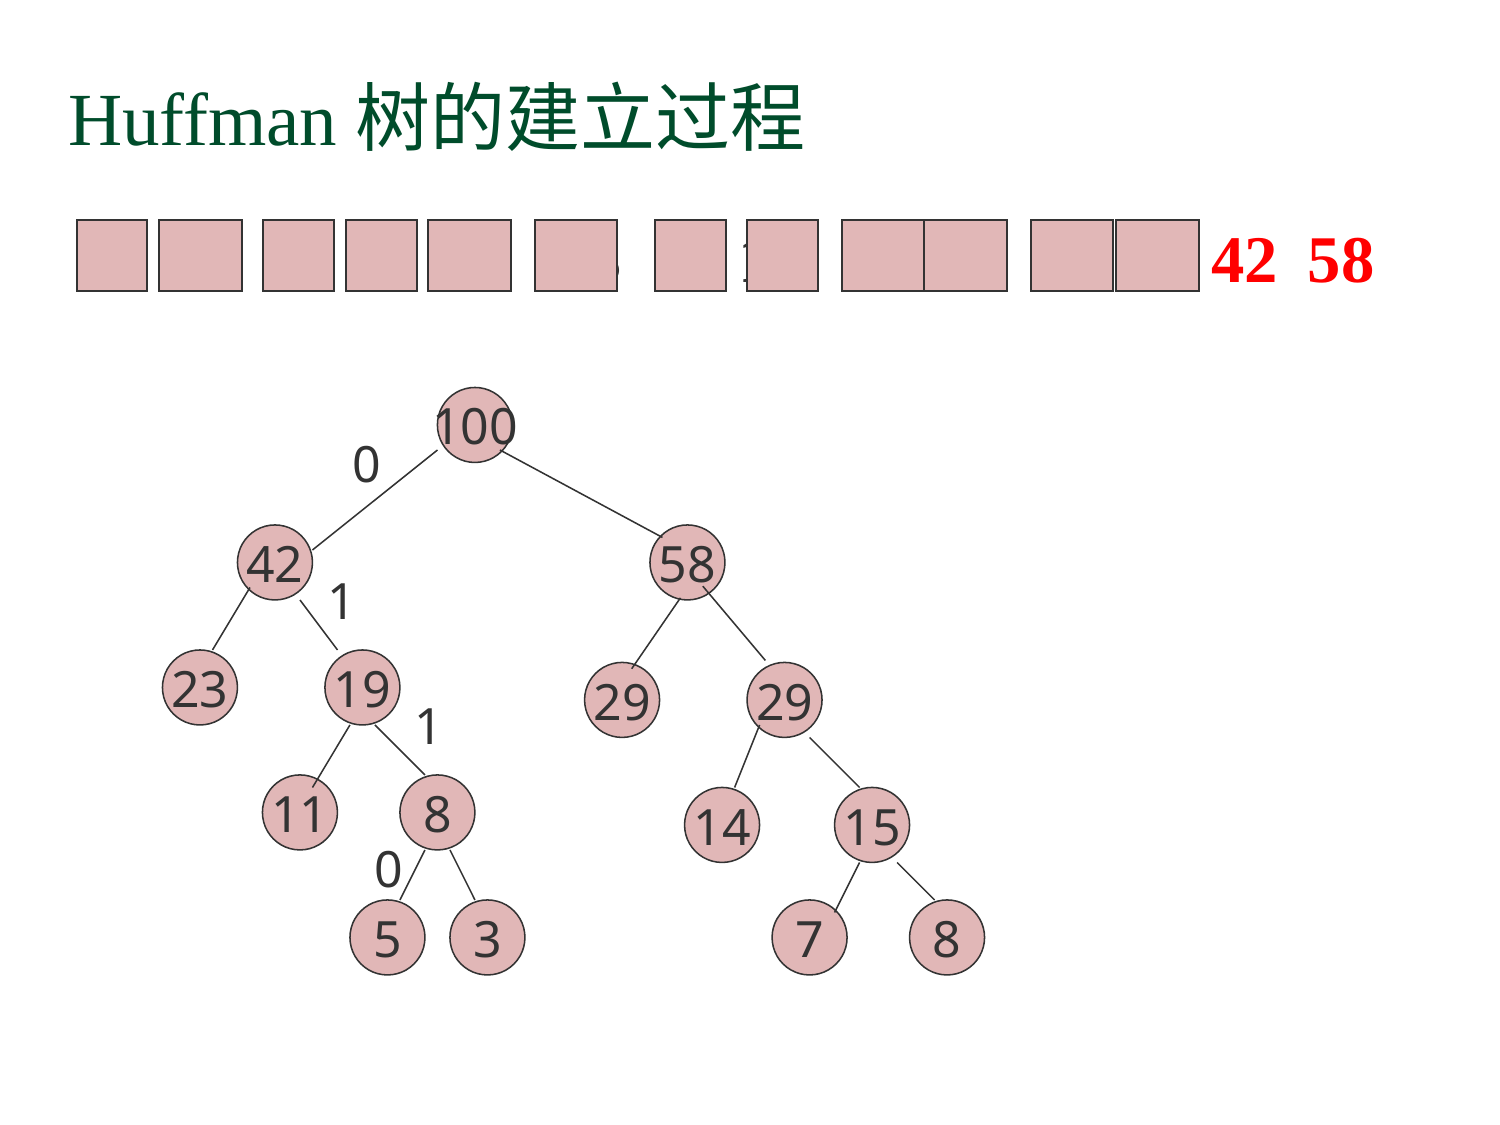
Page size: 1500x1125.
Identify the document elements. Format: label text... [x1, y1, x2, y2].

text_box 23 [162, 649, 238, 725]
text_box 58 [649, 524, 725, 600]
text_box 14 [684, 787, 760, 863]
text_box 1 [399, 687, 458, 763]
text_box 8 [399, 774, 475, 850]
text_box 29 [747, 662, 823, 738]
text_box 1 [312, 562, 371, 638]
text_box 15 [834, 787, 910, 863]
text_box 0 [337, 424, 396, 500]
text_box 29 [584, 662, 660, 738]
text_box 8 [909, 899, 985, 975]
text_box 3 [449, 899, 525, 975]
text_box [76, 207, 158, 304]
text_box 100 [437, 387, 513, 463]
text_box 42 [237, 524, 313, 600]
text_box 11 [262, 774, 338, 850]
title Huffman树的建立过程 [53, 42, 1329, 168]
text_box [158, 207, 1391, 304]
text_box 19 [324, 649, 400, 725]
text_box 7 [772, 899, 848, 975]
text_box 0 [359, 830, 418, 906]
text_box 5 [349, 906, 425, 975]
